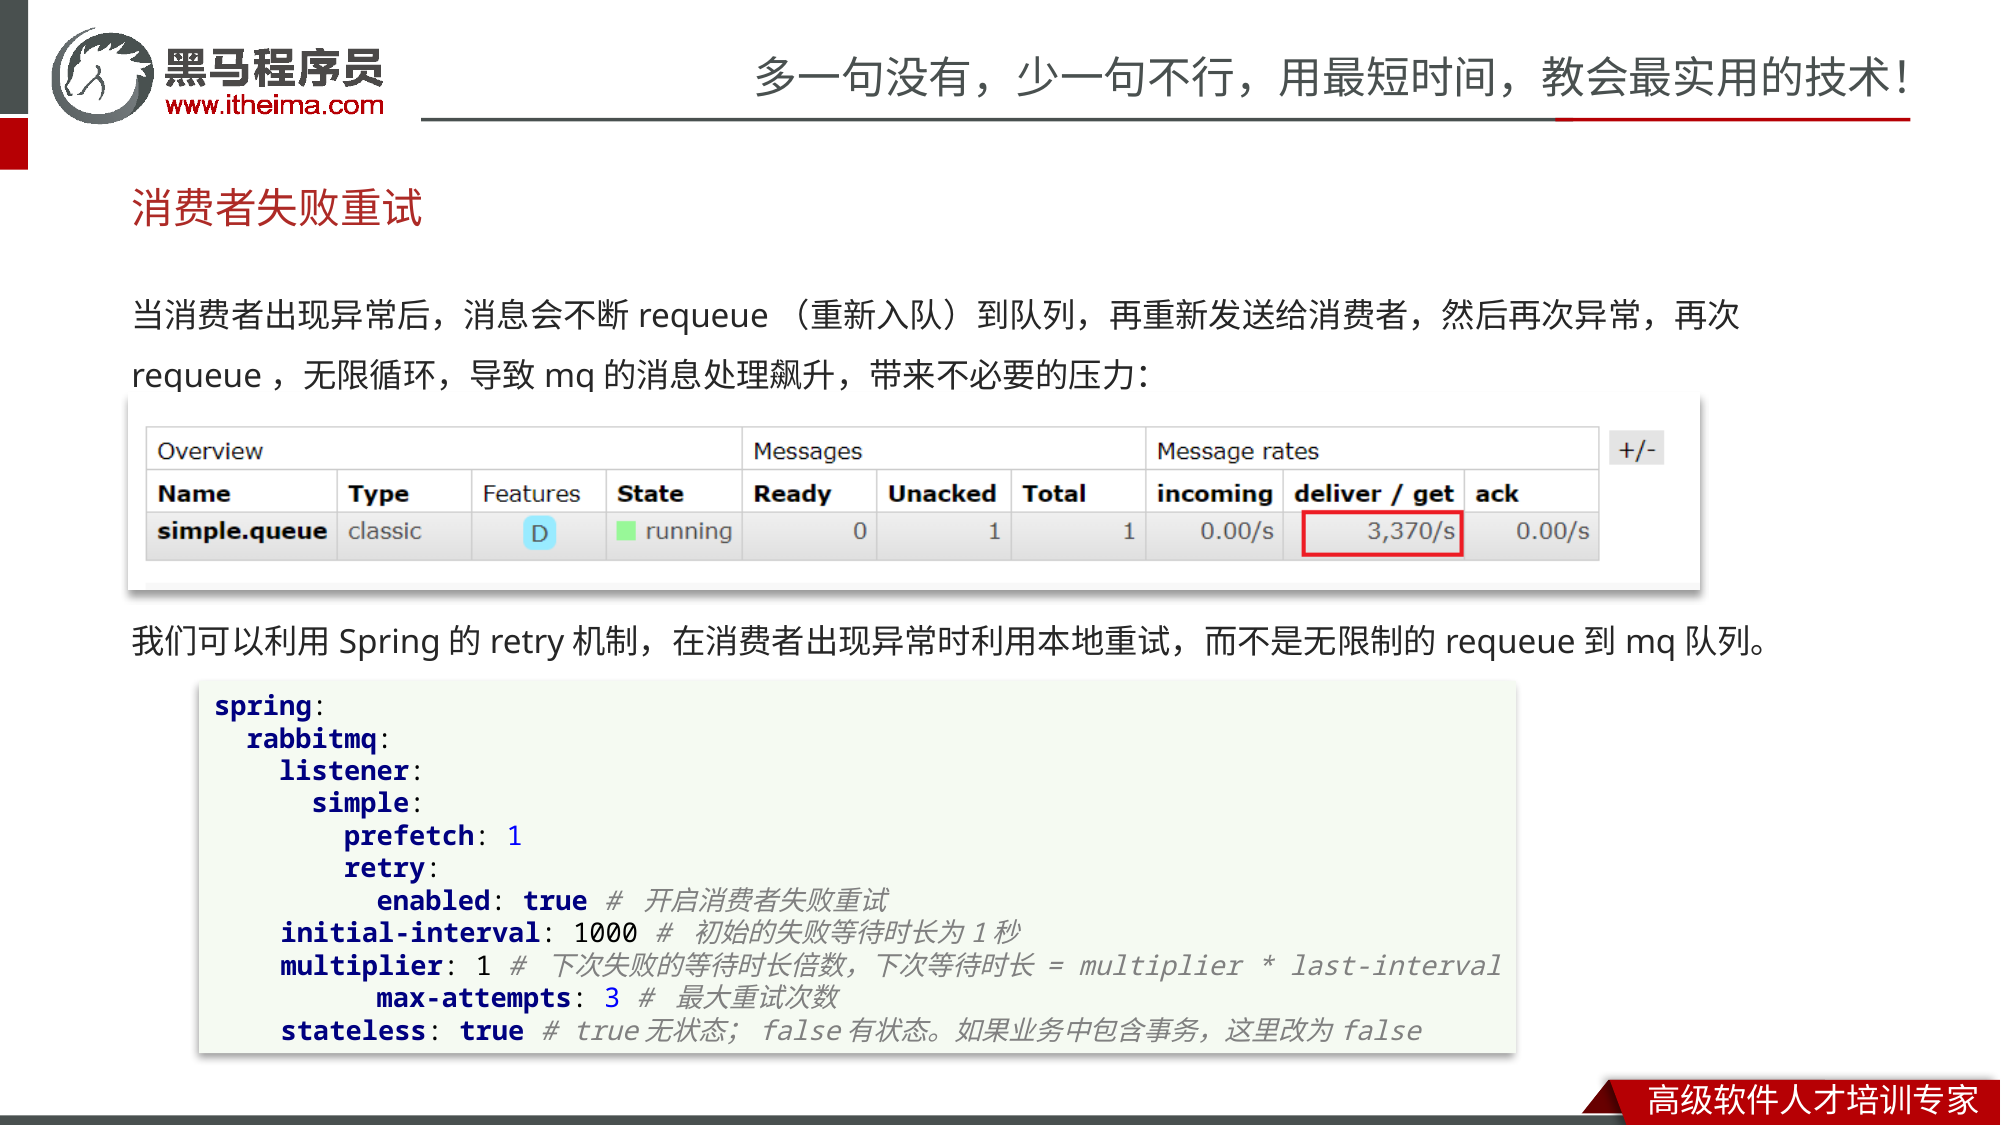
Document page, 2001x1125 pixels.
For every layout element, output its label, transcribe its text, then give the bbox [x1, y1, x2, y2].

list 当消费者出现异常后，消息会不断requeue（重新入队）到队列，再重新发送给消费者，然后再次异常，再次requeue，无限循环，导致mq的消息处理飙升，带来不必要的压力： 我们可以利用Spring的retry机制，在消费者出现异常时利用本地重试，而不是无限制的requeue到mq队列。 [116, 266, 1872, 680]
title 消费者失败重试 [116, 164, 1872, 250]
picture [128, 391, 1701, 591]
picture [50, 26, 384, 125]
text_box spring: rabbitmq: listener: simple: prefetch: 1 retry: enabled: true # 开启消费者失败重试 initial-interval: 1000 # 初始的失败等待时长为1秒 multiplier: 1 # 下次失败的等待时长倍数，下次等待时长 = multiplier * last-interval max-attempts: 3 # 最大重试次数 stateless: true # true无状态；false有状态。如果业务中包含事务，这里改为false [199, 680, 1516, 1054]
